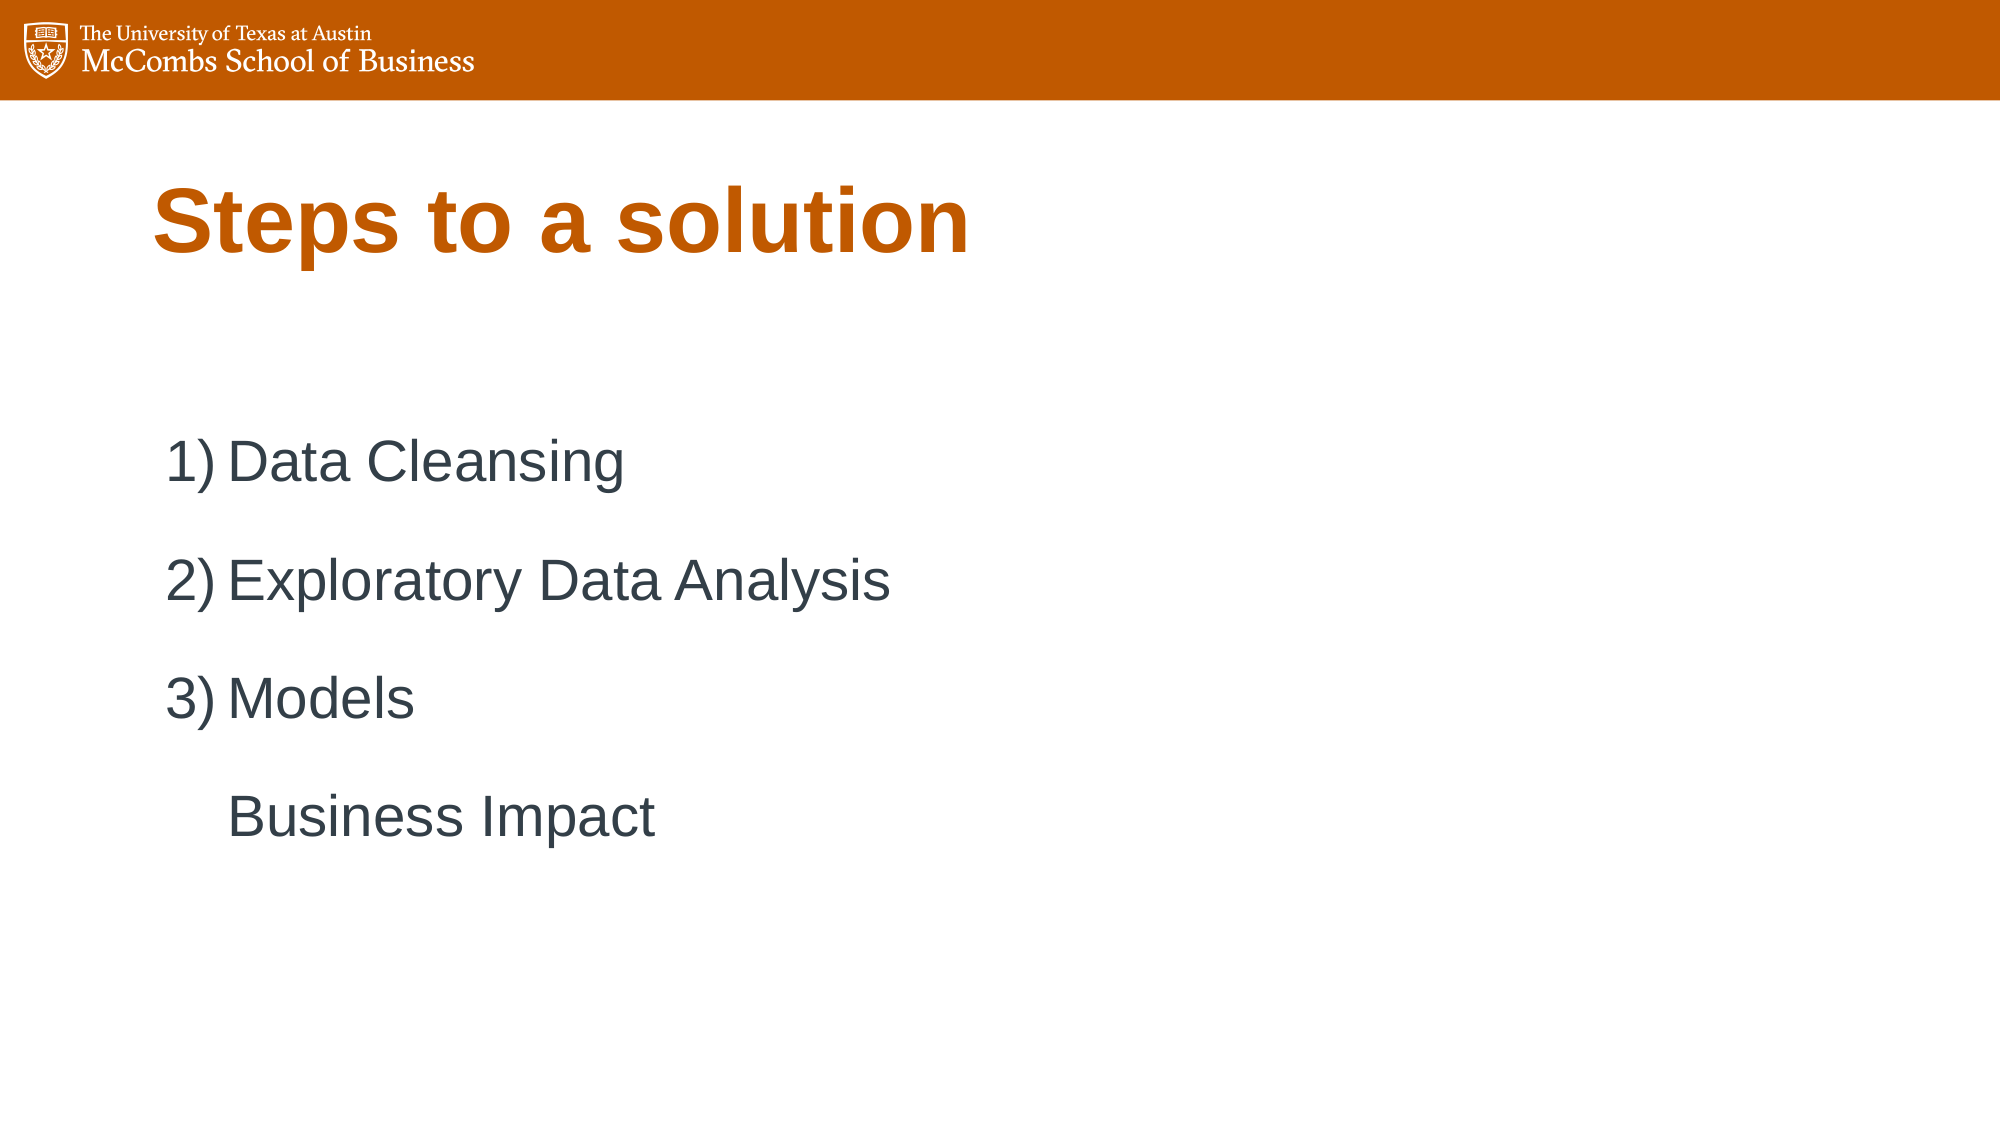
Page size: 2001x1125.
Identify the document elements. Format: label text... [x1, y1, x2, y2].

list Data Cleansing Exploratory Data Analysis Models Business Impact [137, 389, 1850, 1055]
picture [24, 22, 474, 79]
title Steps to a solution [137, 171, 1863, 389]
